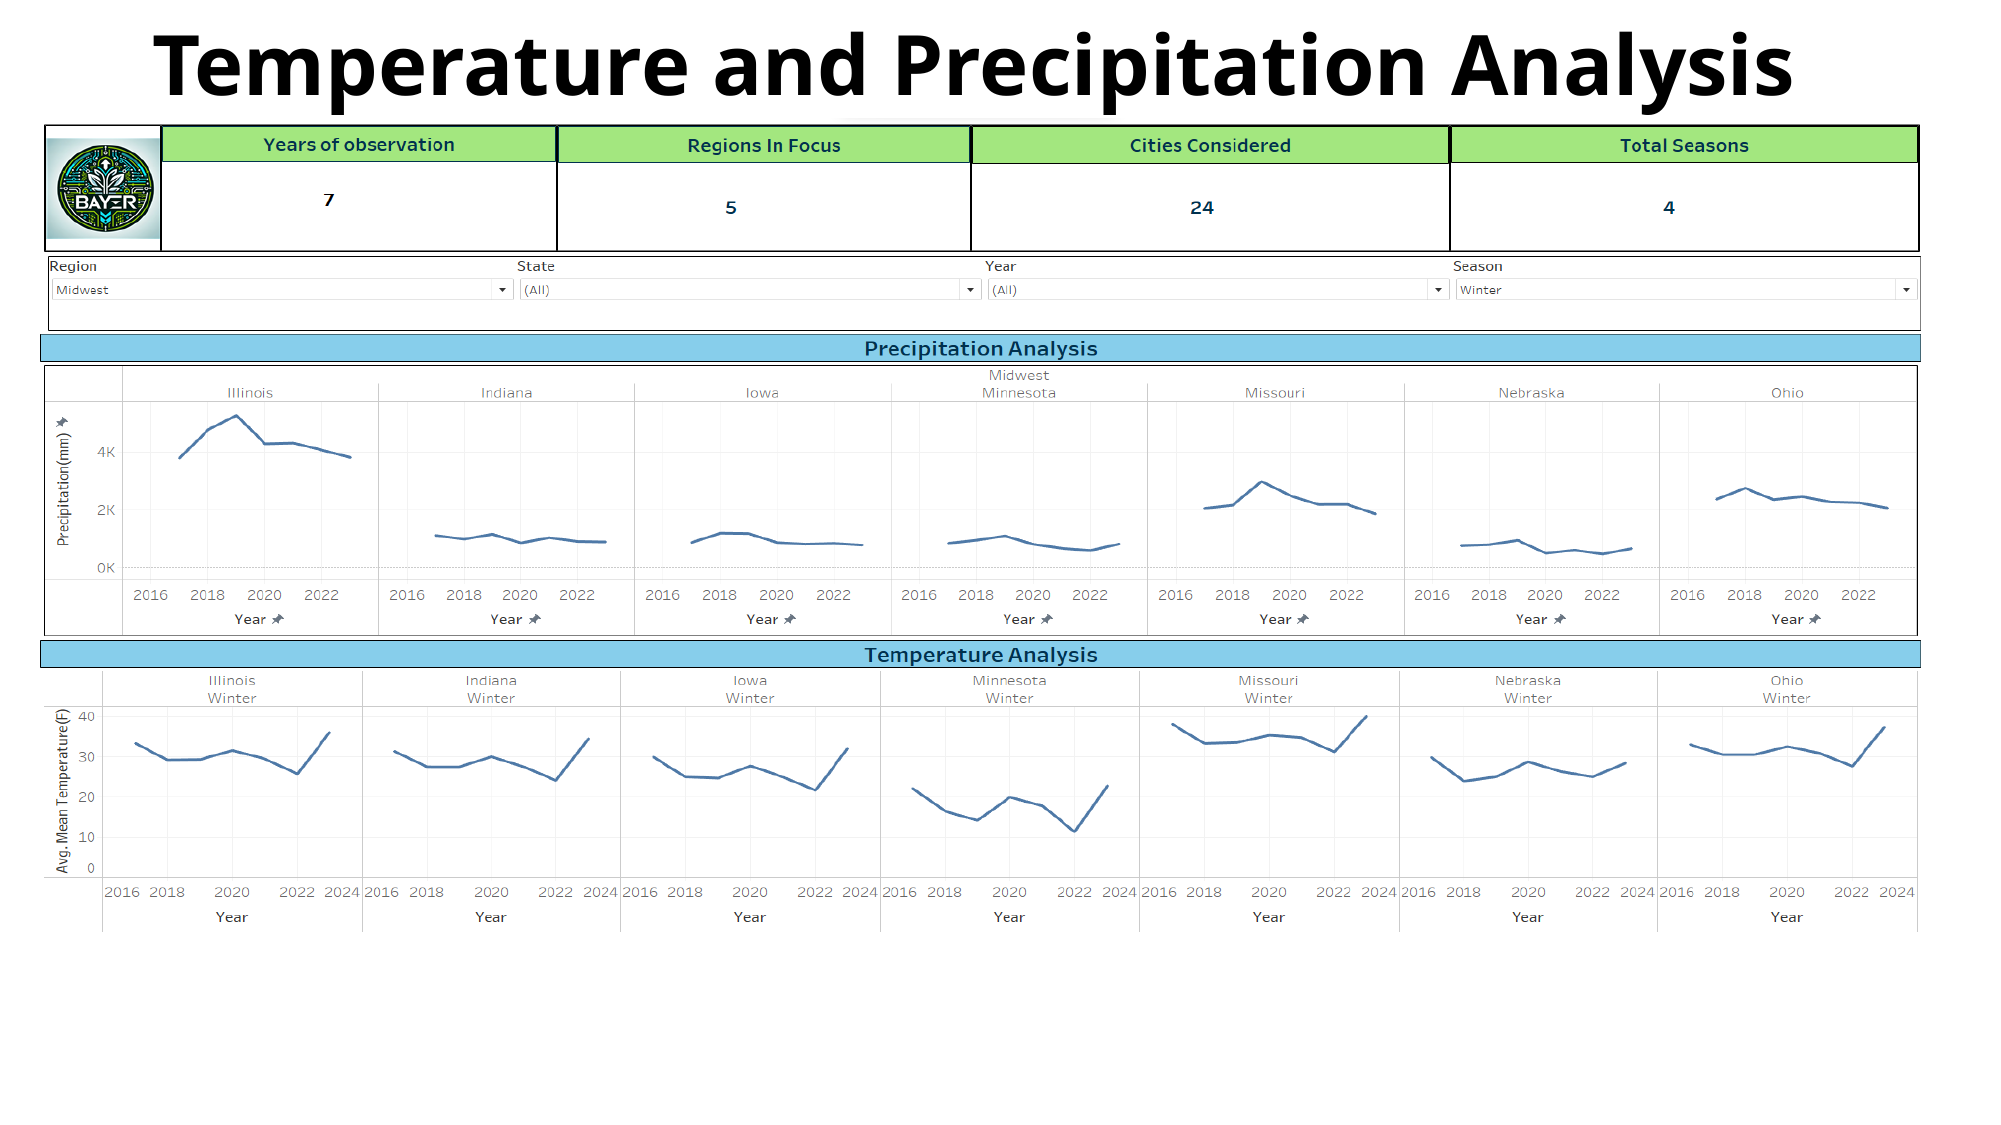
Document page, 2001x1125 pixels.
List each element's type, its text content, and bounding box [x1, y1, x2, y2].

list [34, 118, 1921, 1006]
title Temperature and Precipitation Analysis [111, 0, 1838, 118]
